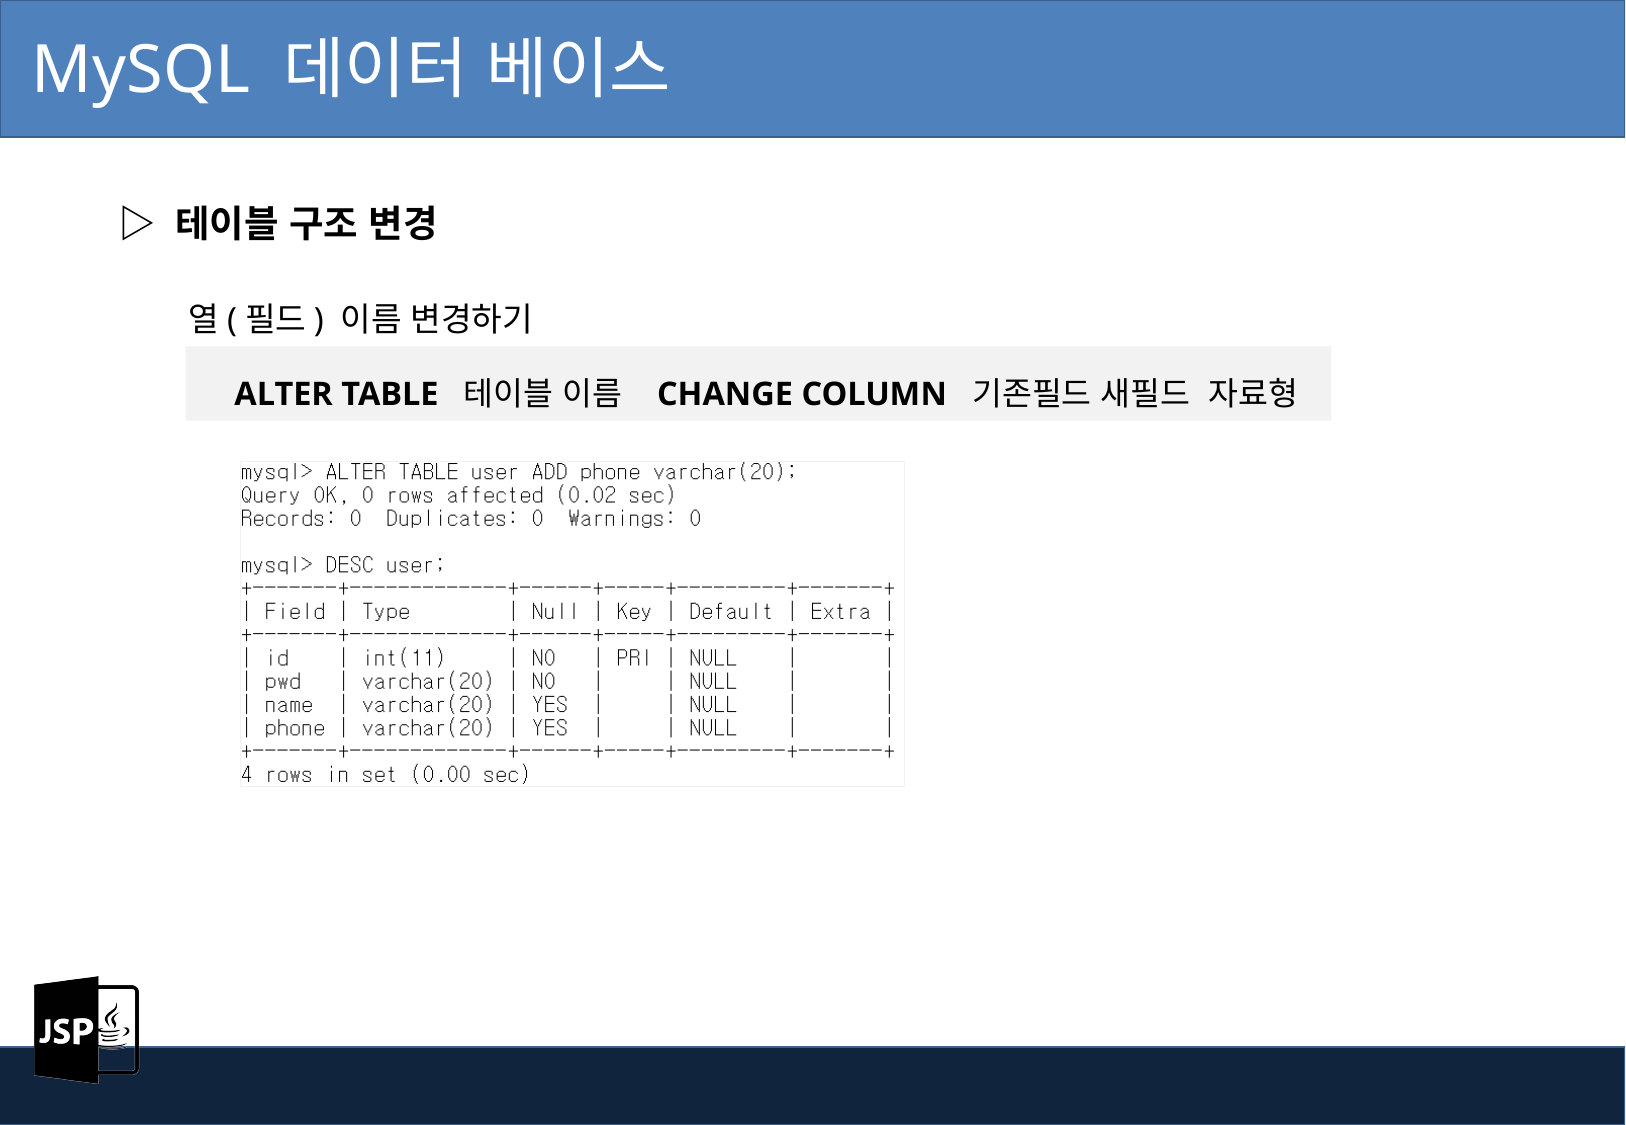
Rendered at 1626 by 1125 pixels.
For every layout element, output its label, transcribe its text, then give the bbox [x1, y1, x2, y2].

text_box MySQL 데이터 베이스 [0, 0, 834, 136]
picture [240, 461, 905, 787]
picture [32, 976, 141, 1084]
text_box ALTER TABLE 테이블 이름 CHANGE COLUMN 기존필드 새필드 자료형 [185, 346, 1332, 421]
text_box 열(필드) 이름 변경하기 [173, 290, 741, 346]
text_box ▷ 테이블 구조 변경 [103, 193, 1581, 253]
